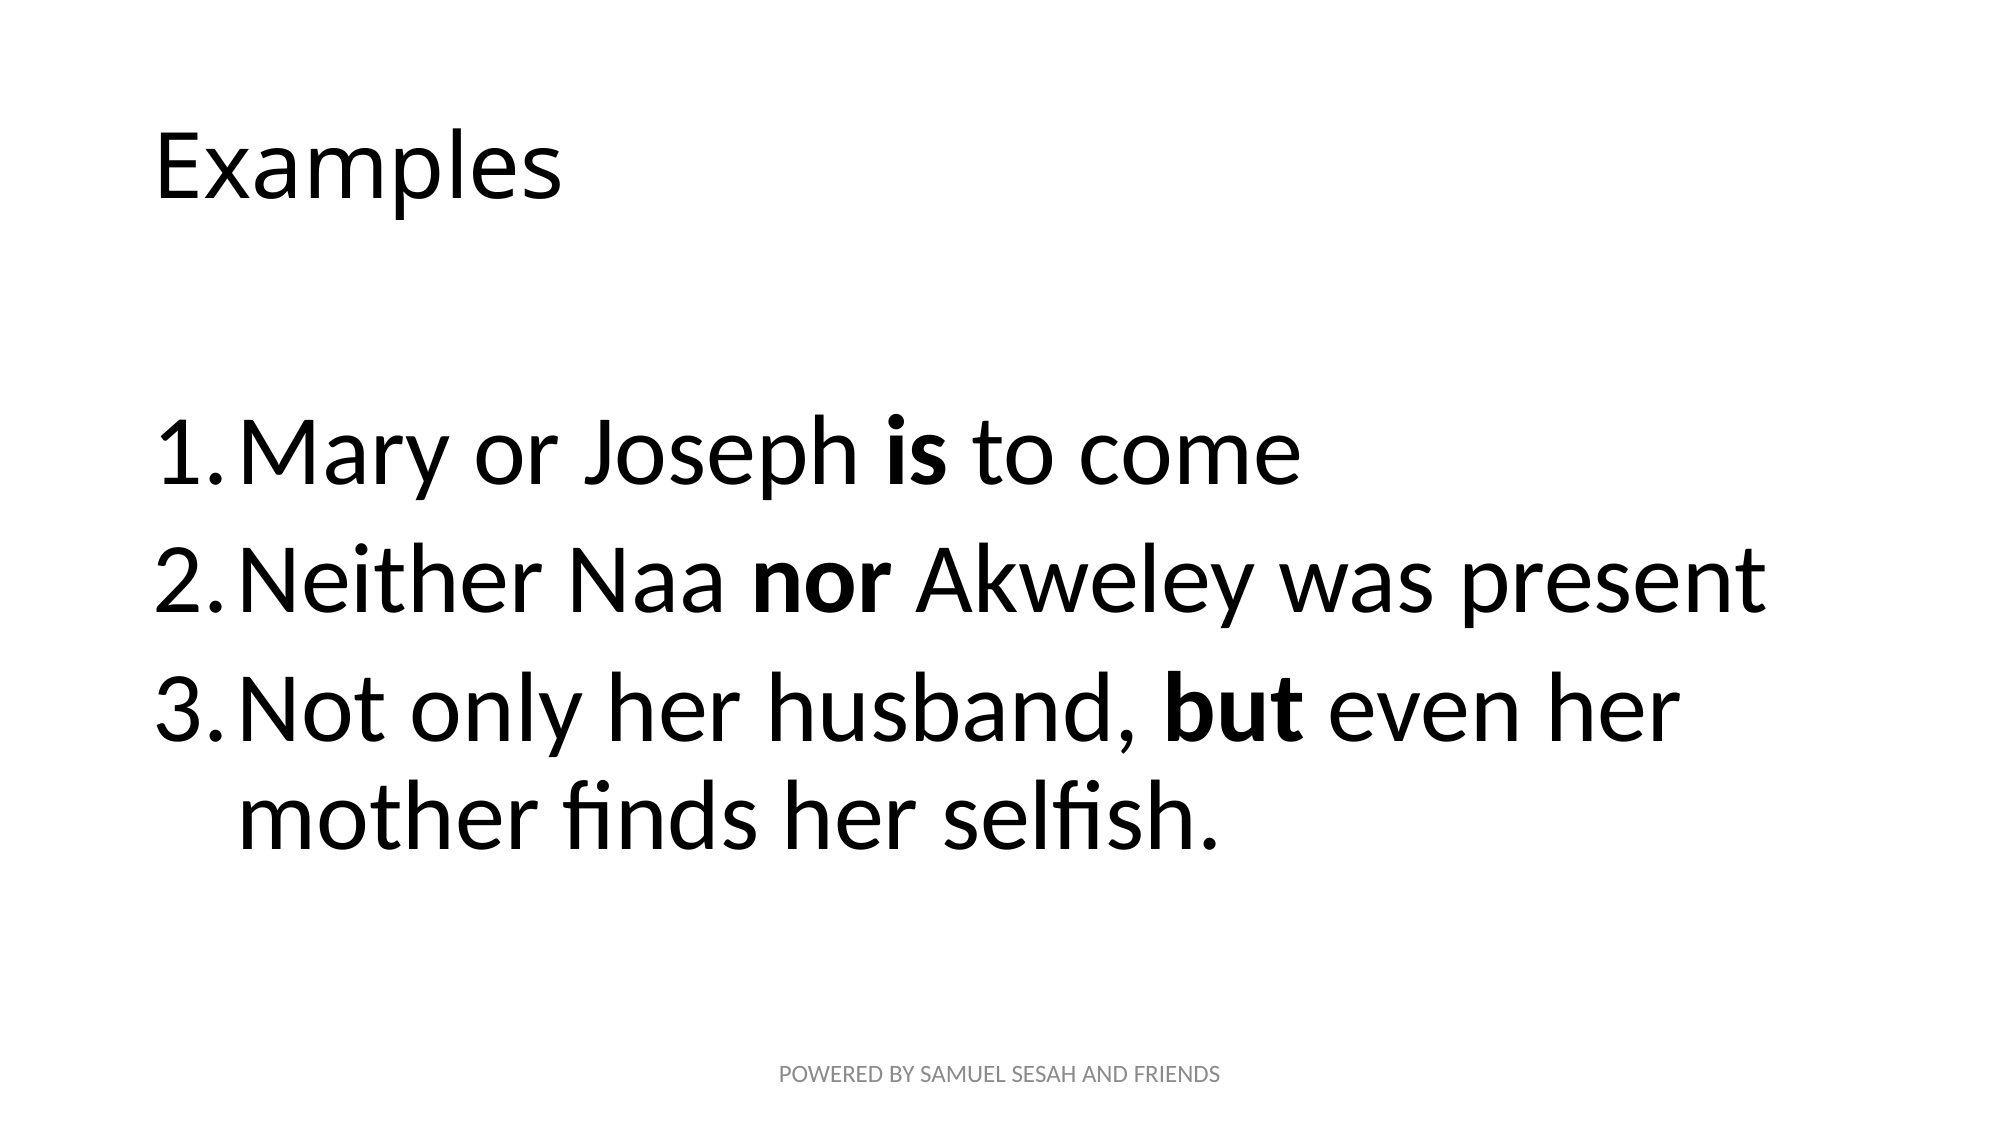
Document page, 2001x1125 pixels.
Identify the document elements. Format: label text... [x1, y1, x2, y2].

footer POWERED BY SAMUEL SESAH AND FRIENDS [662, 1042, 1338, 1103]
title Examples [137, 59, 1863, 278]
list Mary or Joseph is to come Neither Naa nor Akweley was present Not only her husband, but even her mother finds her selfish. [137, 299, 1863, 1014]
